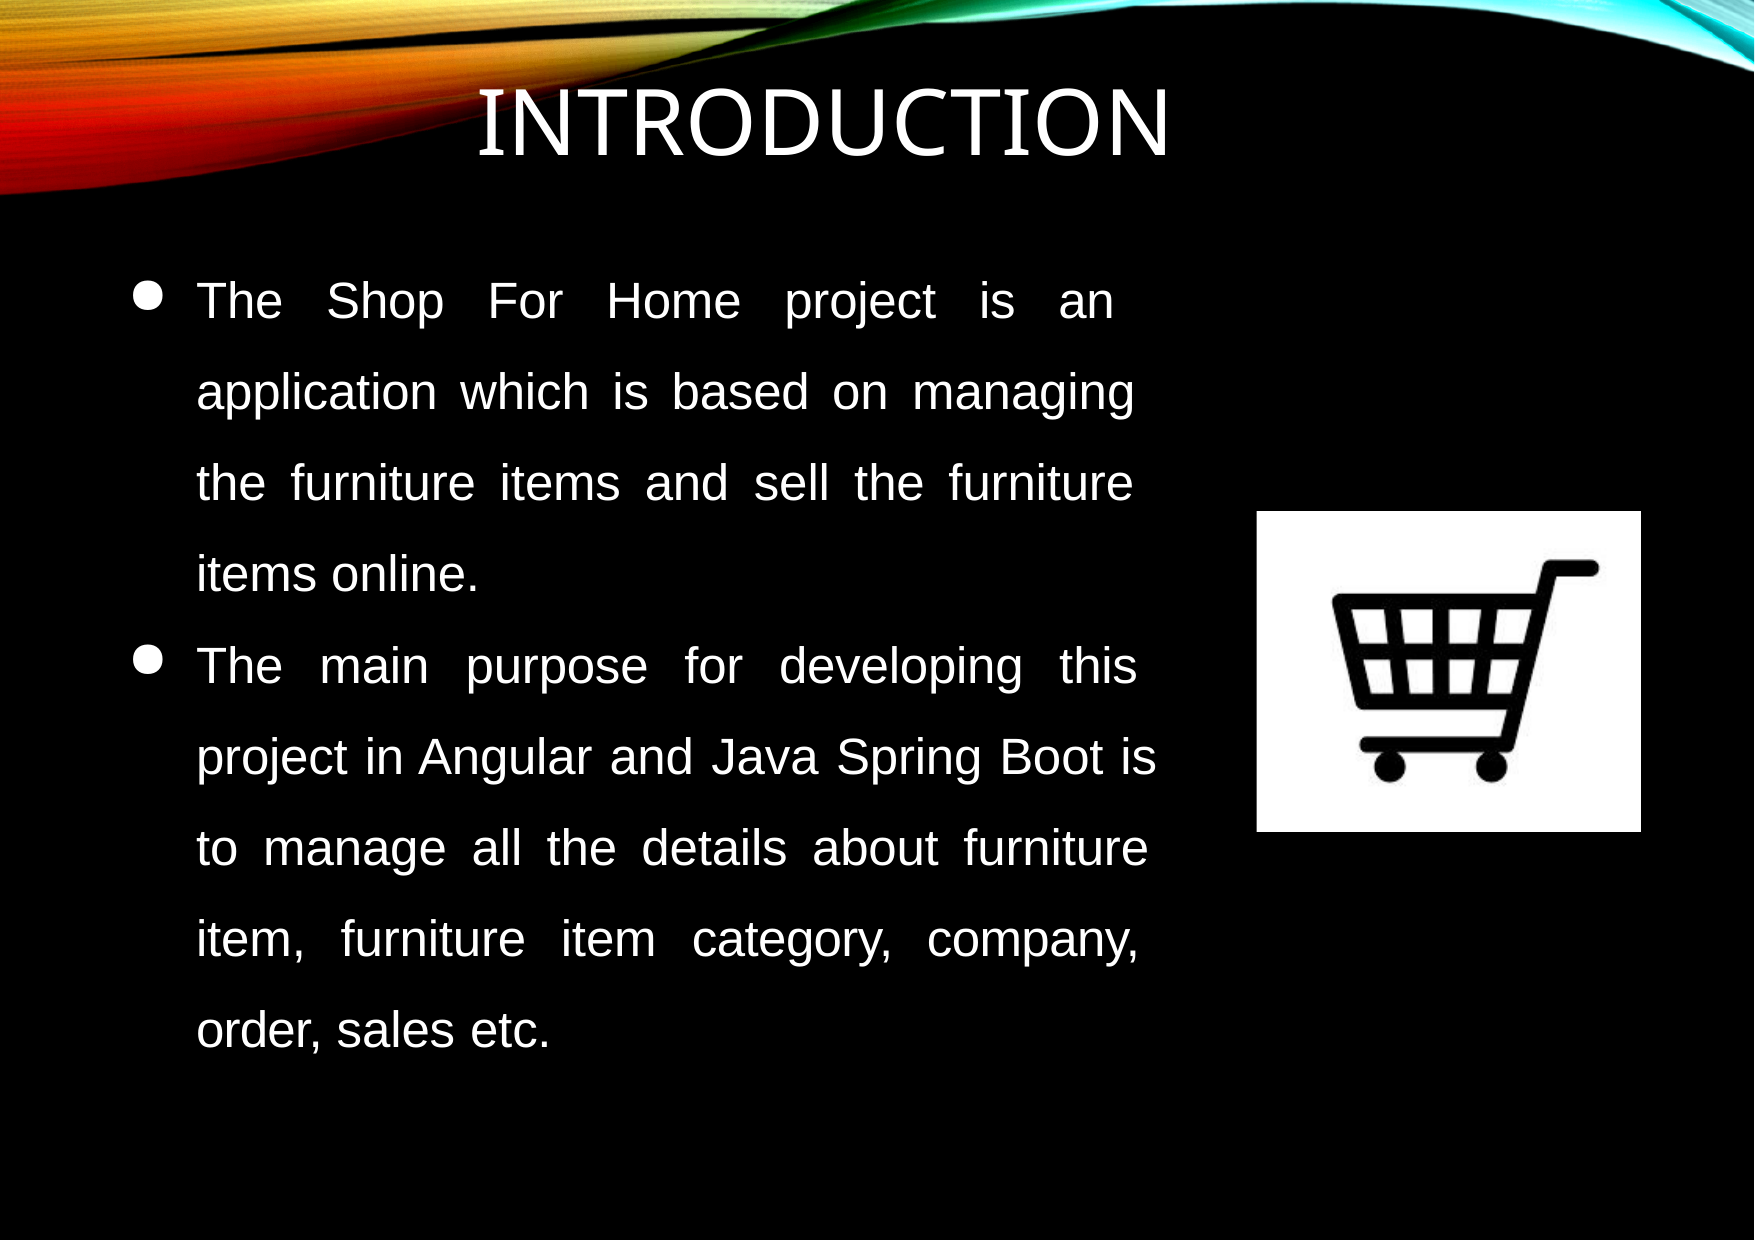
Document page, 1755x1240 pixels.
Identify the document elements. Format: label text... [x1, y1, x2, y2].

picture [0, 0, 1755, 196]
title INTRODUCtioN [464, 13, 1175, 223]
text_box [1256, 511, 1641, 832]
text_box The Shop For Home project is an application which is based on managing the furniture items and sell the furniture items online. The main purpose for developing this project in Angular and Java Spring Boot is to manage all the details about furniture item, furniture item category, company, order, sales etc. [125, 235, 1175, 1058]
